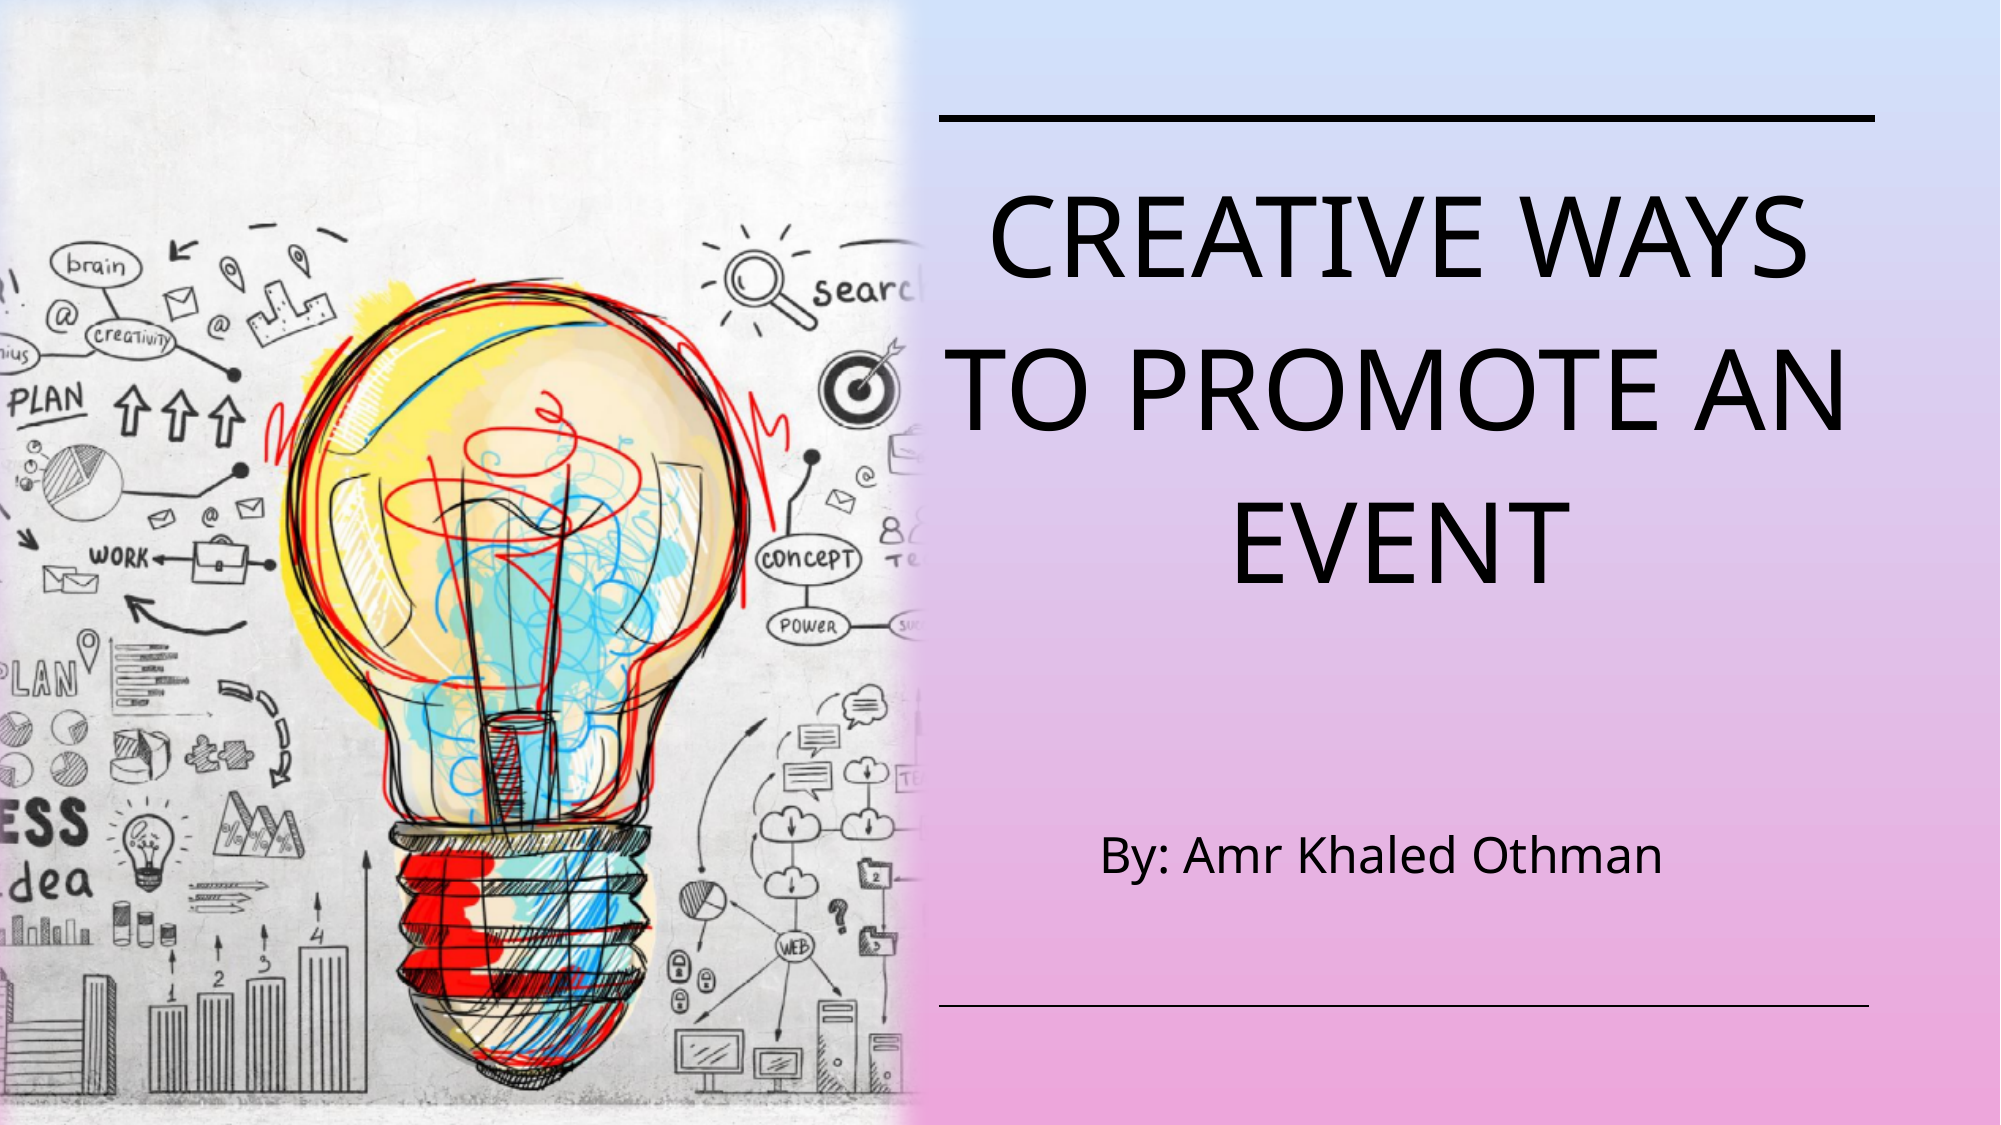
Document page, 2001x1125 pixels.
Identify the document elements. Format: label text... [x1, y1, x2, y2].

picture [0, 0, 929, 1125]
subtitle By: Amr Khaled Othman [945, 806, 1819, 934]
text_box [929, 0, 2000, 1125]
title Creative ways to promote an event [929, 149, 1902, 785]
